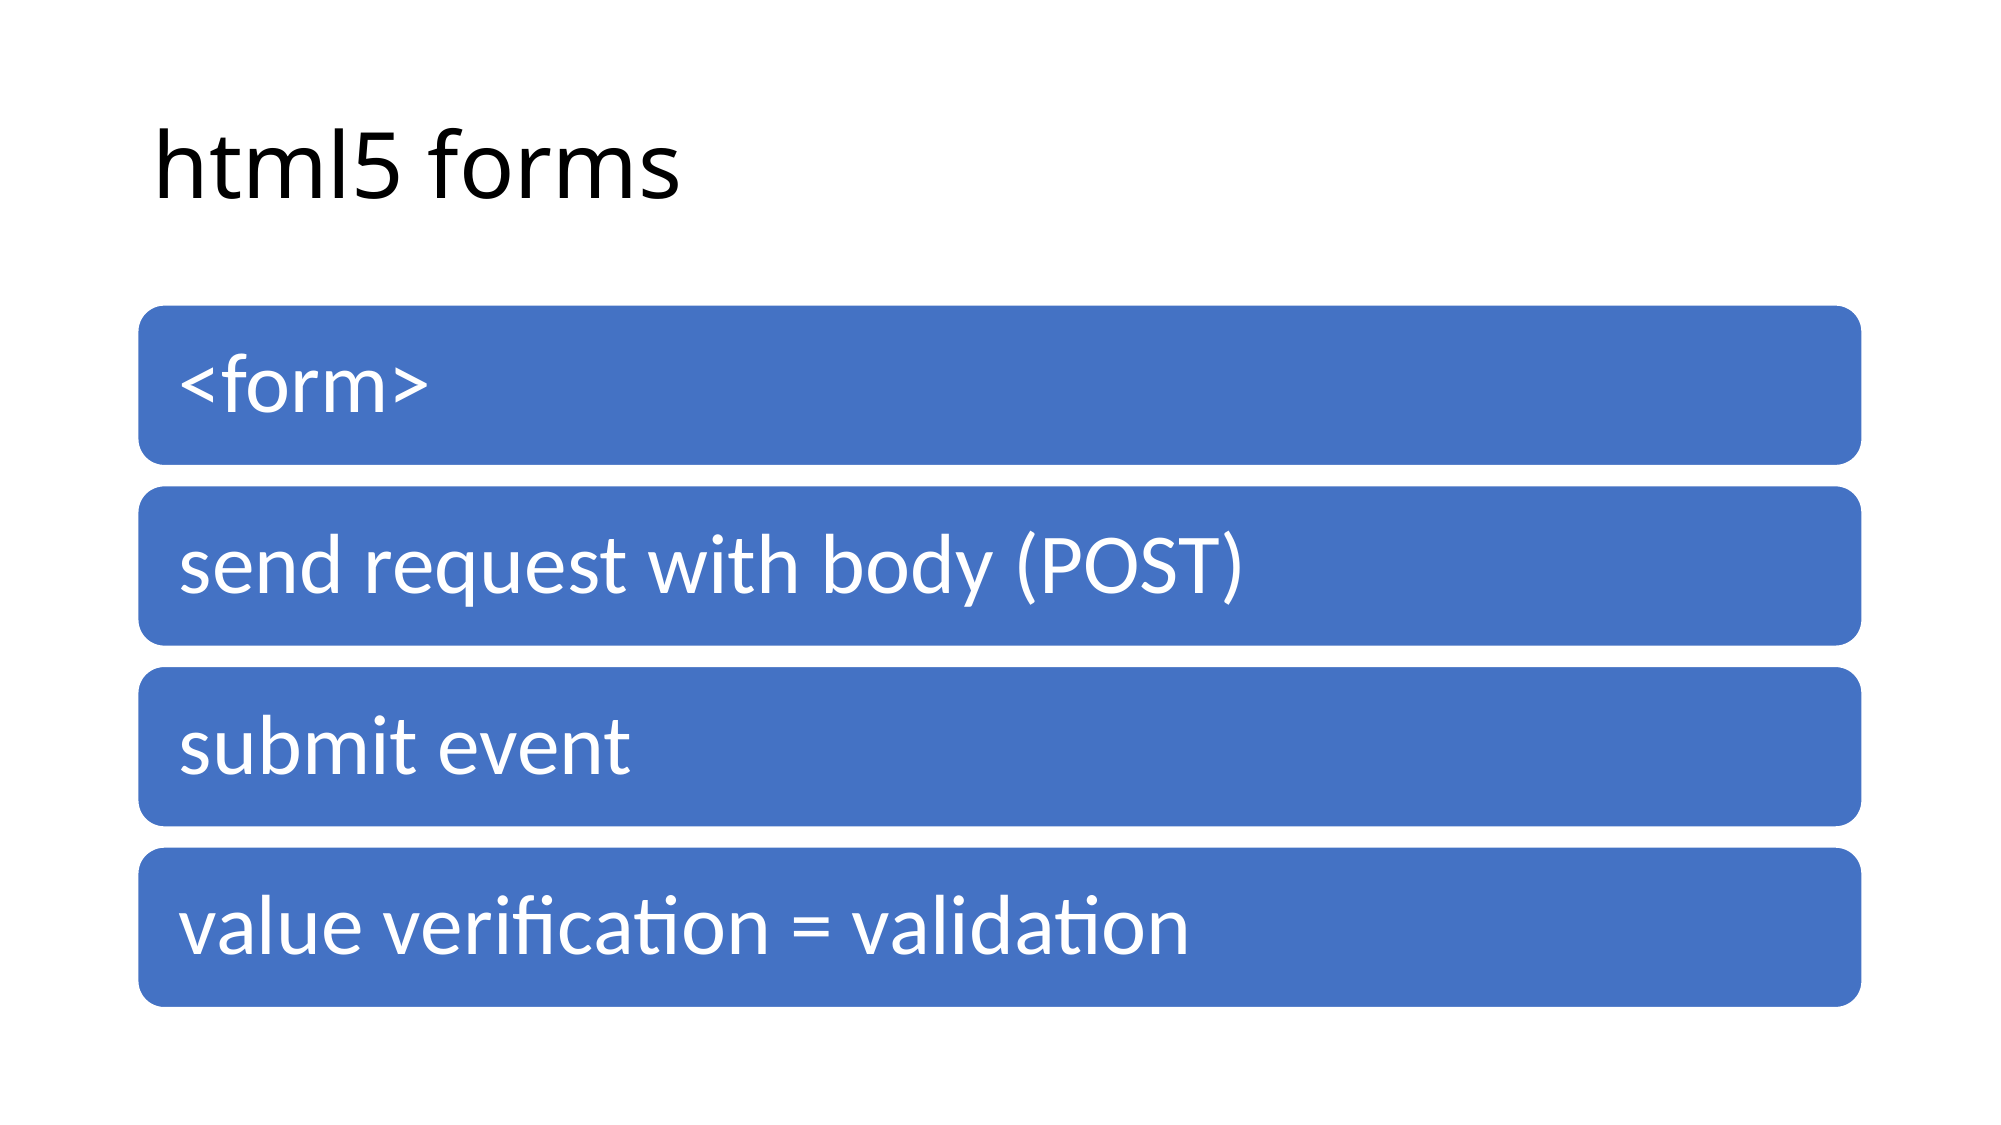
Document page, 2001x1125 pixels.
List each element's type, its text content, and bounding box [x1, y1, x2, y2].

title html5 forms [137, 59, 1863, 278]
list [137, 299, 1863, 1014]
